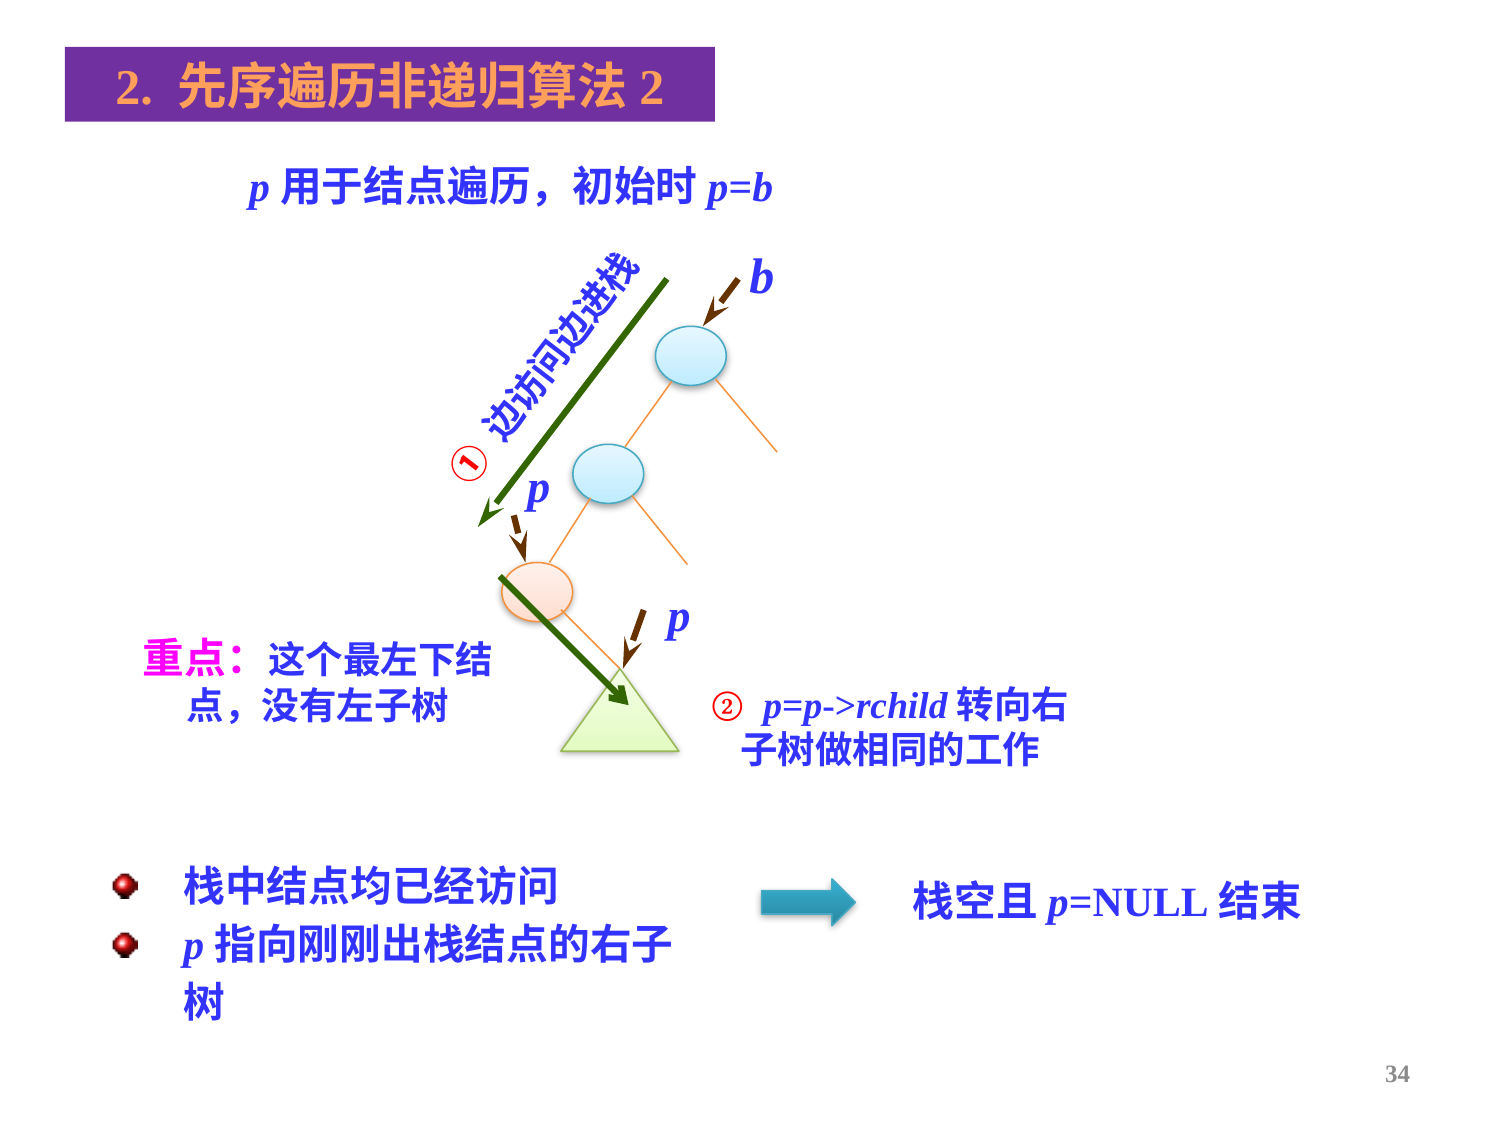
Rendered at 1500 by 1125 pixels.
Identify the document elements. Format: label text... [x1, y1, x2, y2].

text_box 重点：这个最左下结点，没有左子树 [128, 631, 507, 727]
text_box 2. 先序遍历非递归算法2 [64, 46, 715, 122]
text_box [715, 378, 778, 453]
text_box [477, 163, 668, 572]
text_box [93, 843, 1360, 977]
text_box [673, 545, 689, 566]
slide_number 34 [1074, 1042, 1425, 1103]
text_box p用于结点遍历，初始时p=b [234, 152, 908, 218]
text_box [622, 585, 1079, 772]
text_box [702, 306, 721, 327]
text_box [560, 715, 617, 753]
text_box [673, 325, 728, 387]
text_box b [738, 243, 786, 304]
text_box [499, 576, 629, 706]
